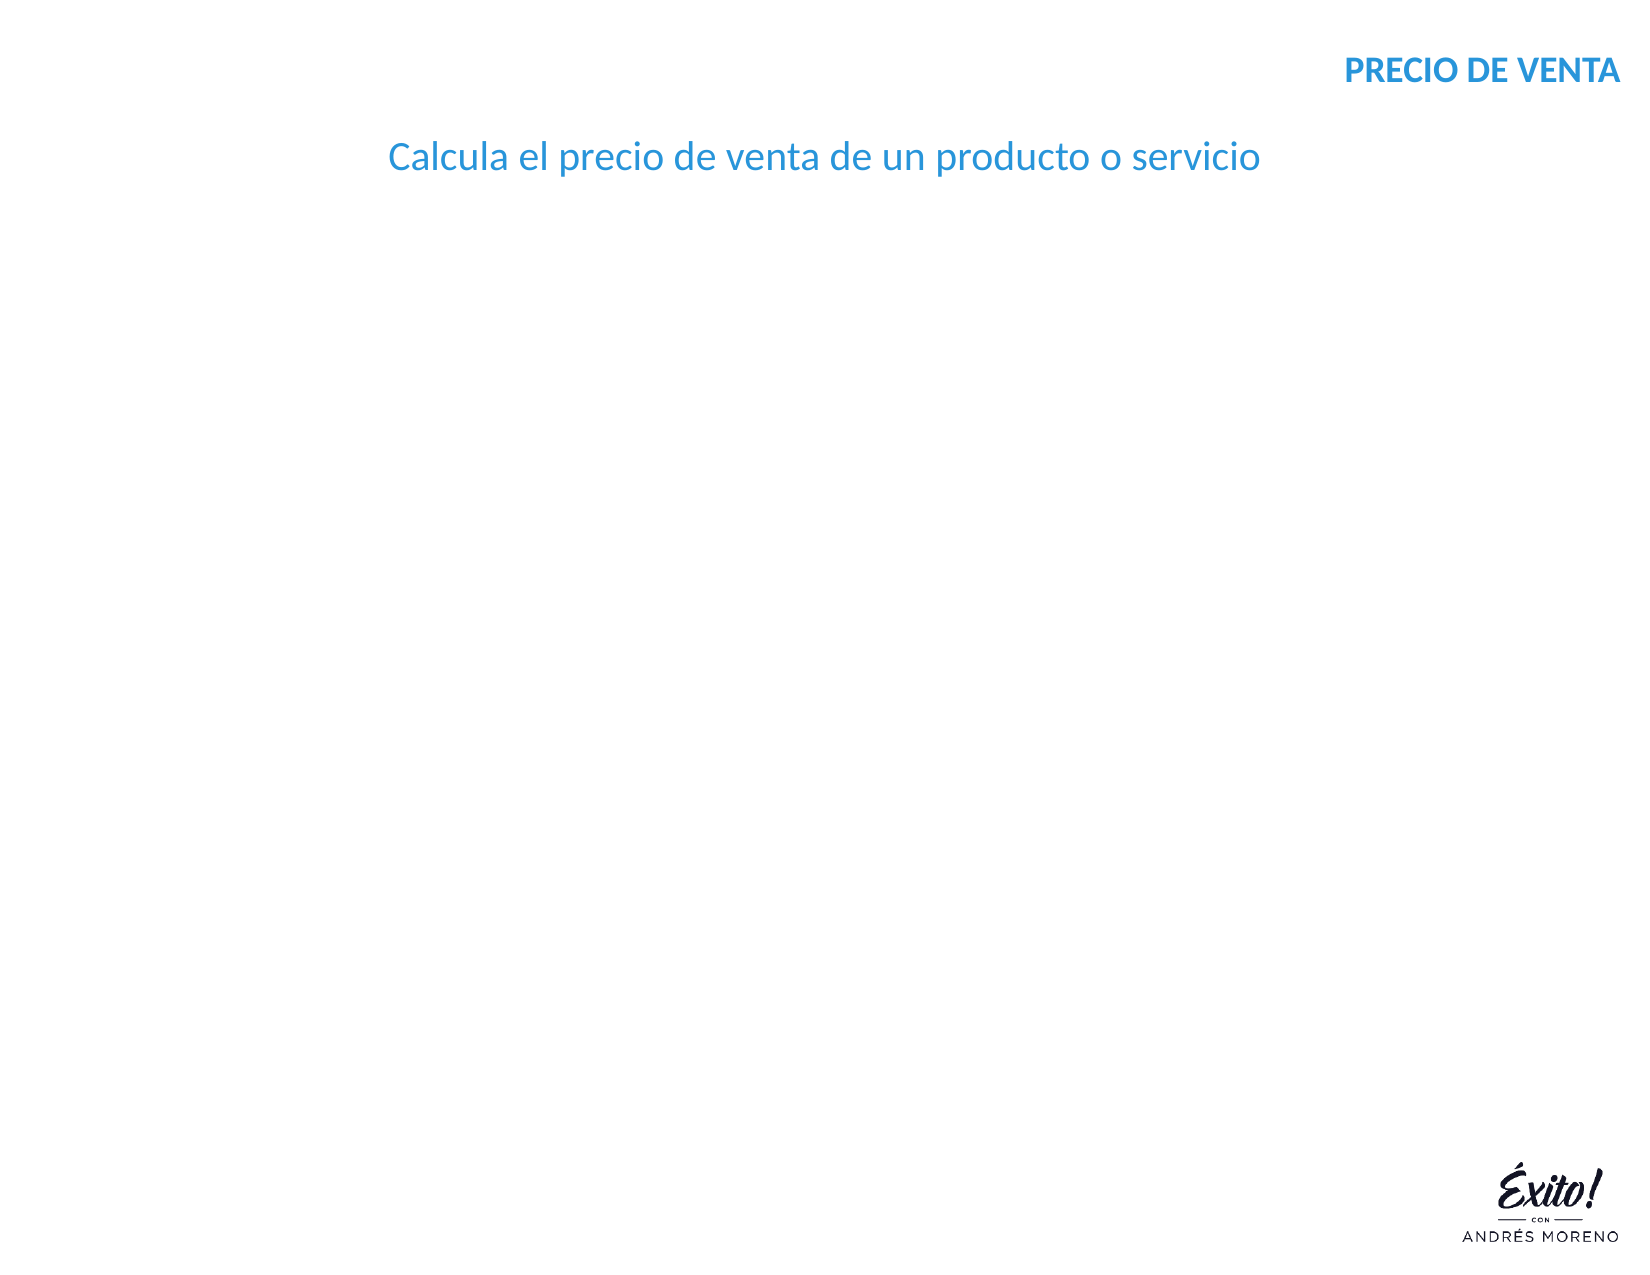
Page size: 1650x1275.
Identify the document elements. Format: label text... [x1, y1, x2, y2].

picture [1462, 1162, 1618, 1242]
text_box PRECIO DE VENTA [1329, 37, 1636, 98]
text_box Calcula el precio de venta de un producto o servicio [0, 120, 1650, 186]
